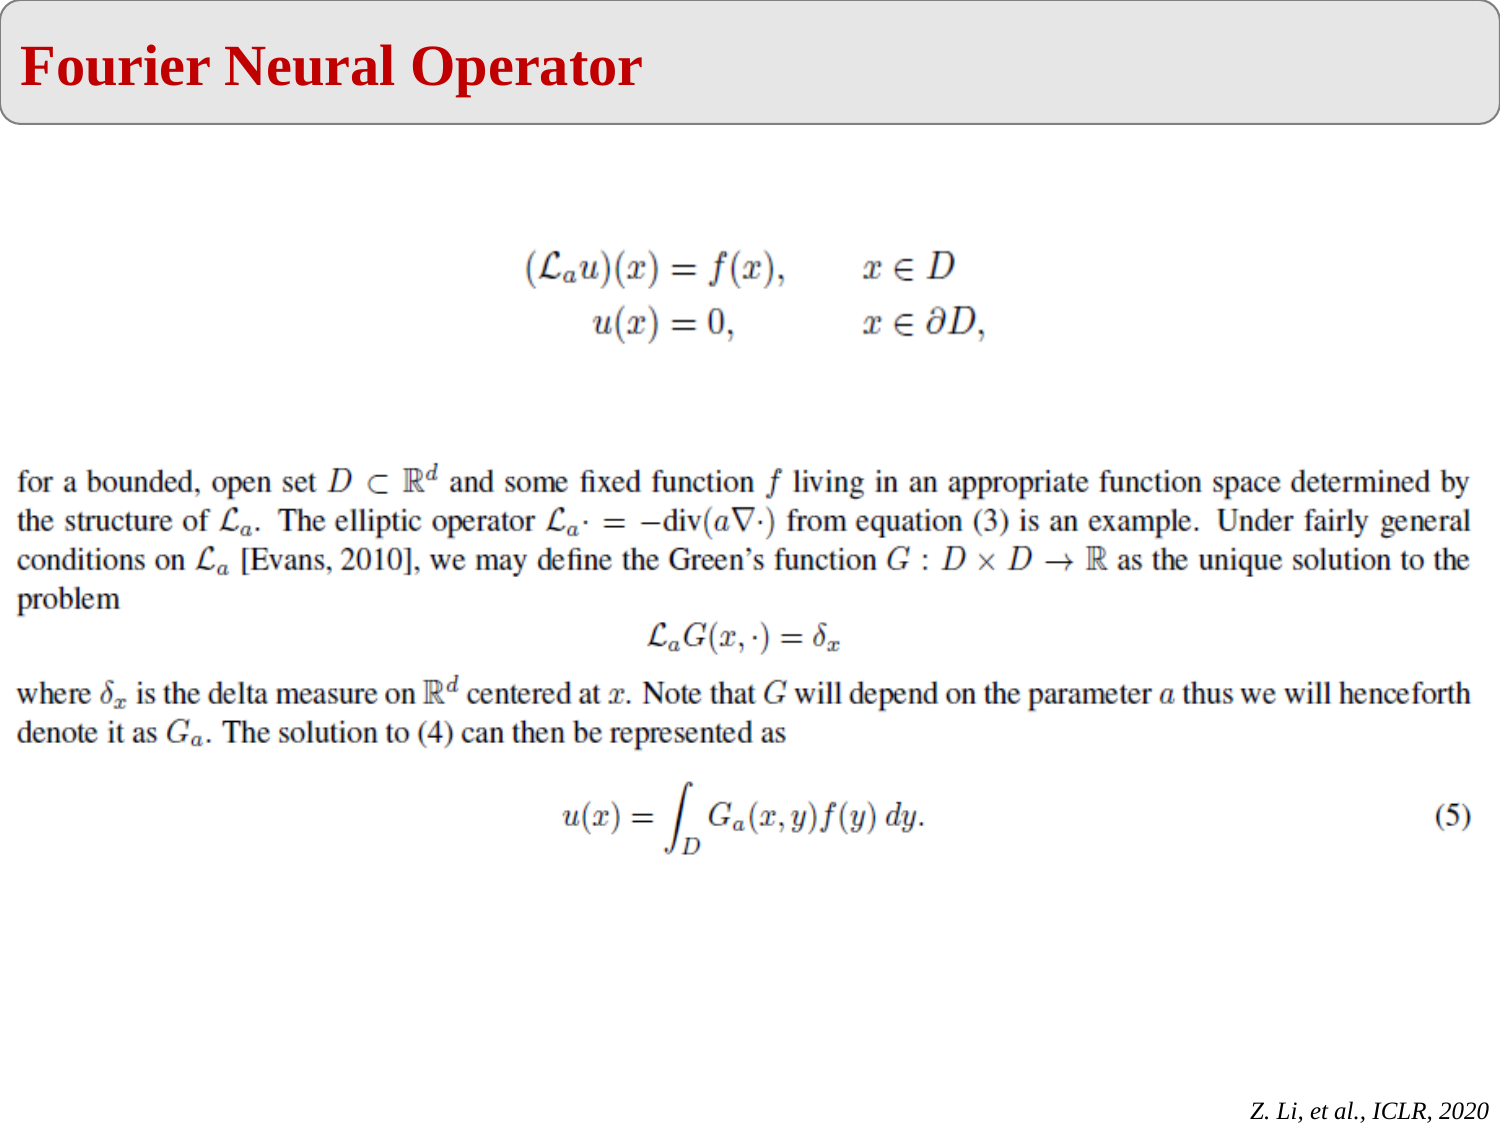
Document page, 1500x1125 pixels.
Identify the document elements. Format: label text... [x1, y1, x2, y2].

picture [0, 455, 1500, 863]
text_box Z. Li, et al., ICLR, 2020 [1235, 1087, 1500, 1125]
picture [510, 230, 990, 352]
text_box Fourier Neural Operator [0, 0, 1500, 125]
